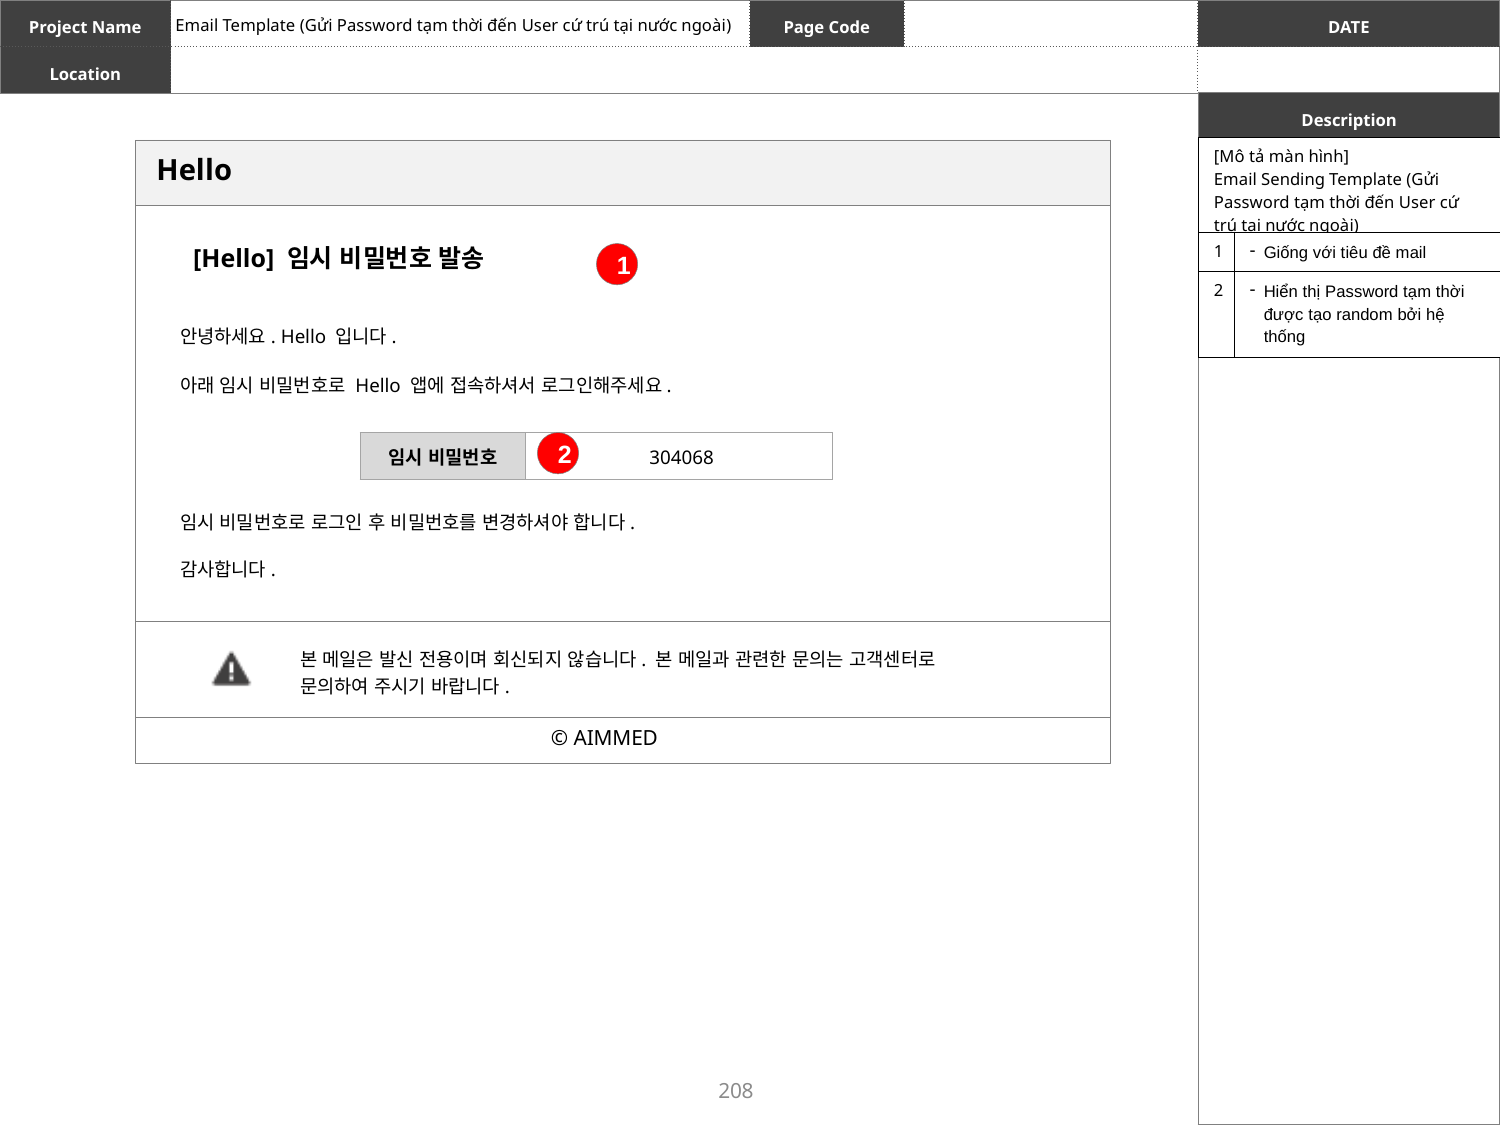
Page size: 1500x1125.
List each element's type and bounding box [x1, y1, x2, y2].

text_box [160, 7, 747, 42]
text_box [134, 138, 1112, 765]
table_cell [1199, 272, 1234, 357]
slide_number [561, 1061, 911, 1122]
table_cell [1235, 272, 1500, 357]
table_header [1199, 138, 1500, 232]
picture [201, 639, 262, 699]
table_header [526, 433, 832, 479]
table_header [361, 433, 525, 479]
table_cell [1199, 233, 1234, 271]
table_cell [1235, 233, 1500, 271]
